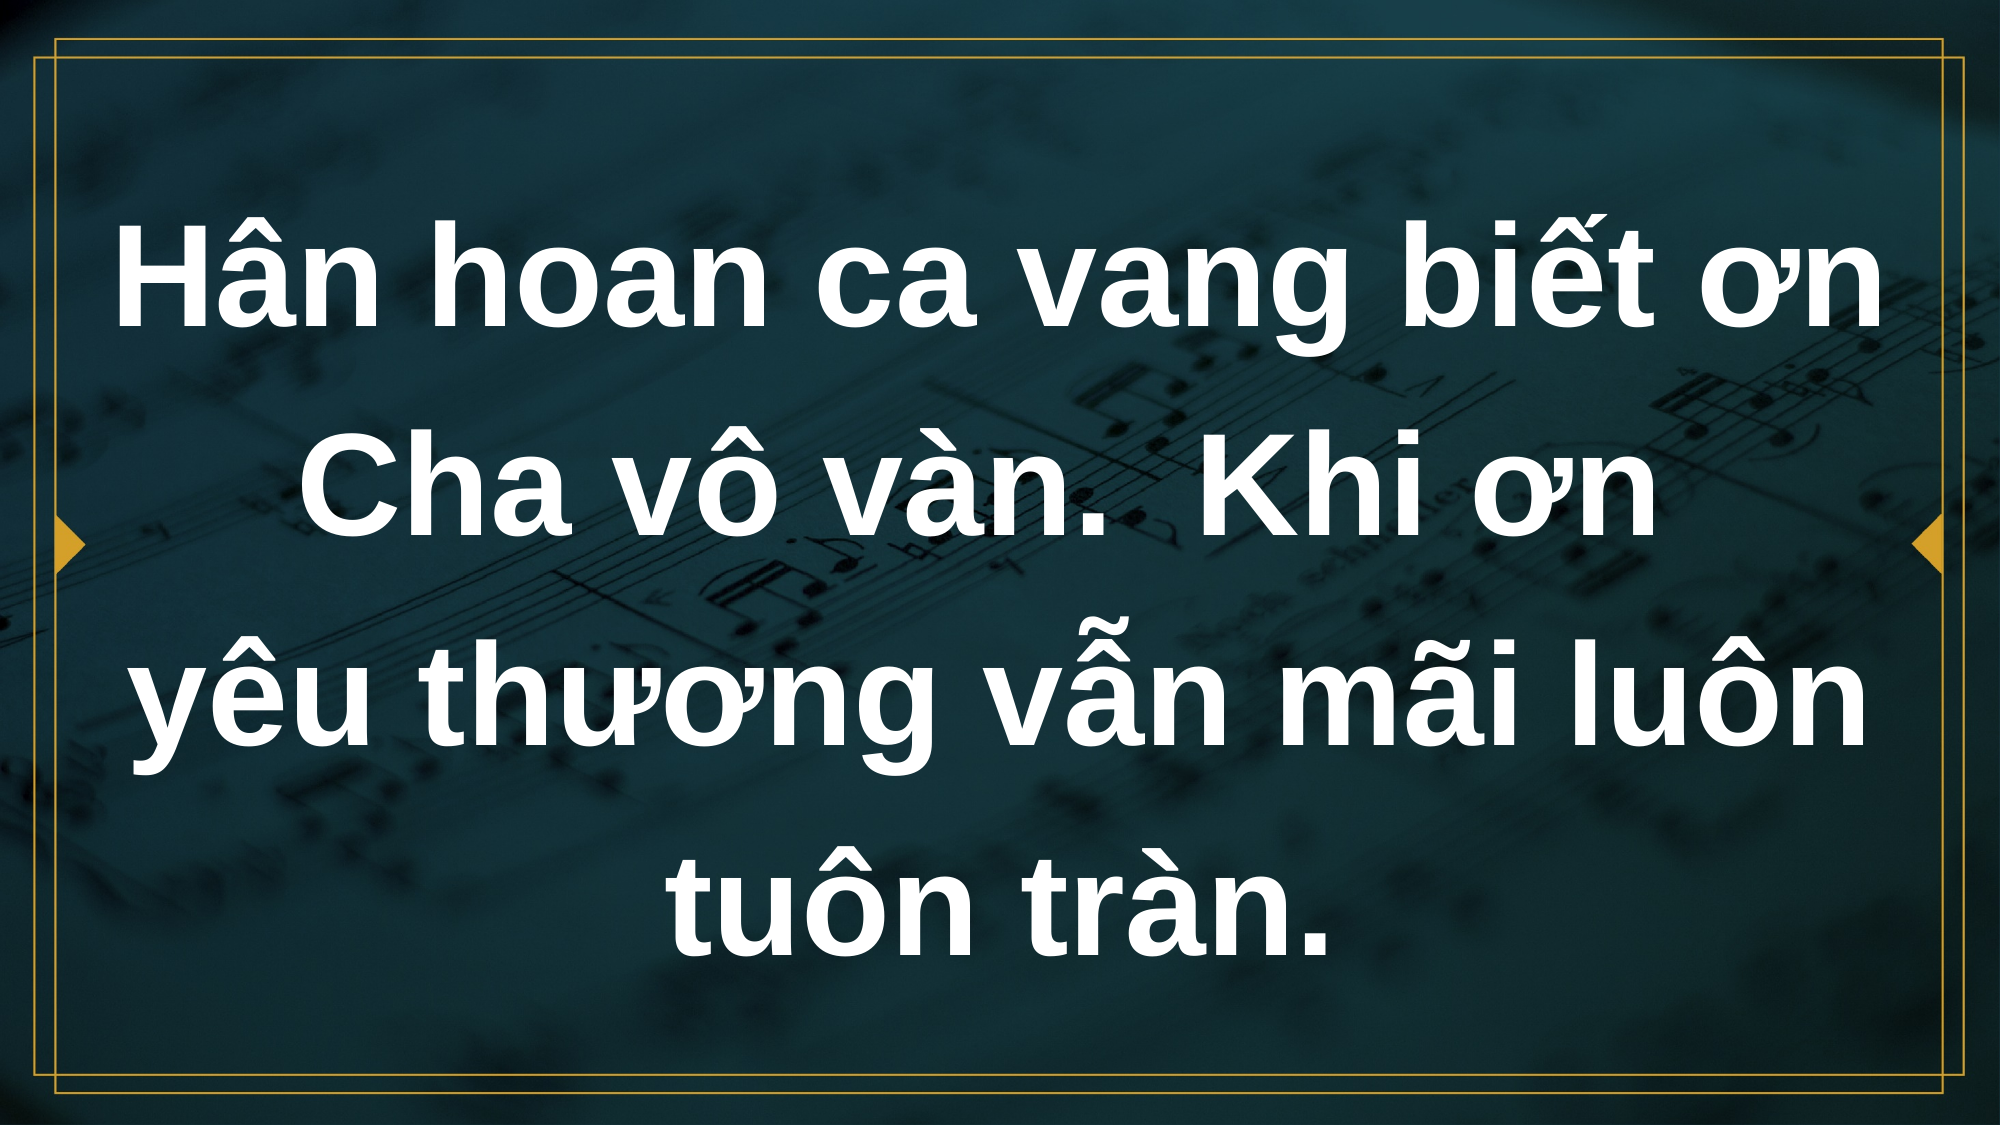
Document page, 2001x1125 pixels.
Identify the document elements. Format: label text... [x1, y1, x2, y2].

picture [0, 0, 2000, 1125]
title Hân hoan ca vang biết ơn Cha vô vàn. Khi ơn yêu thương vẫn mãi luôn tuôn tràn. [55, 53, 1945, 1077]
